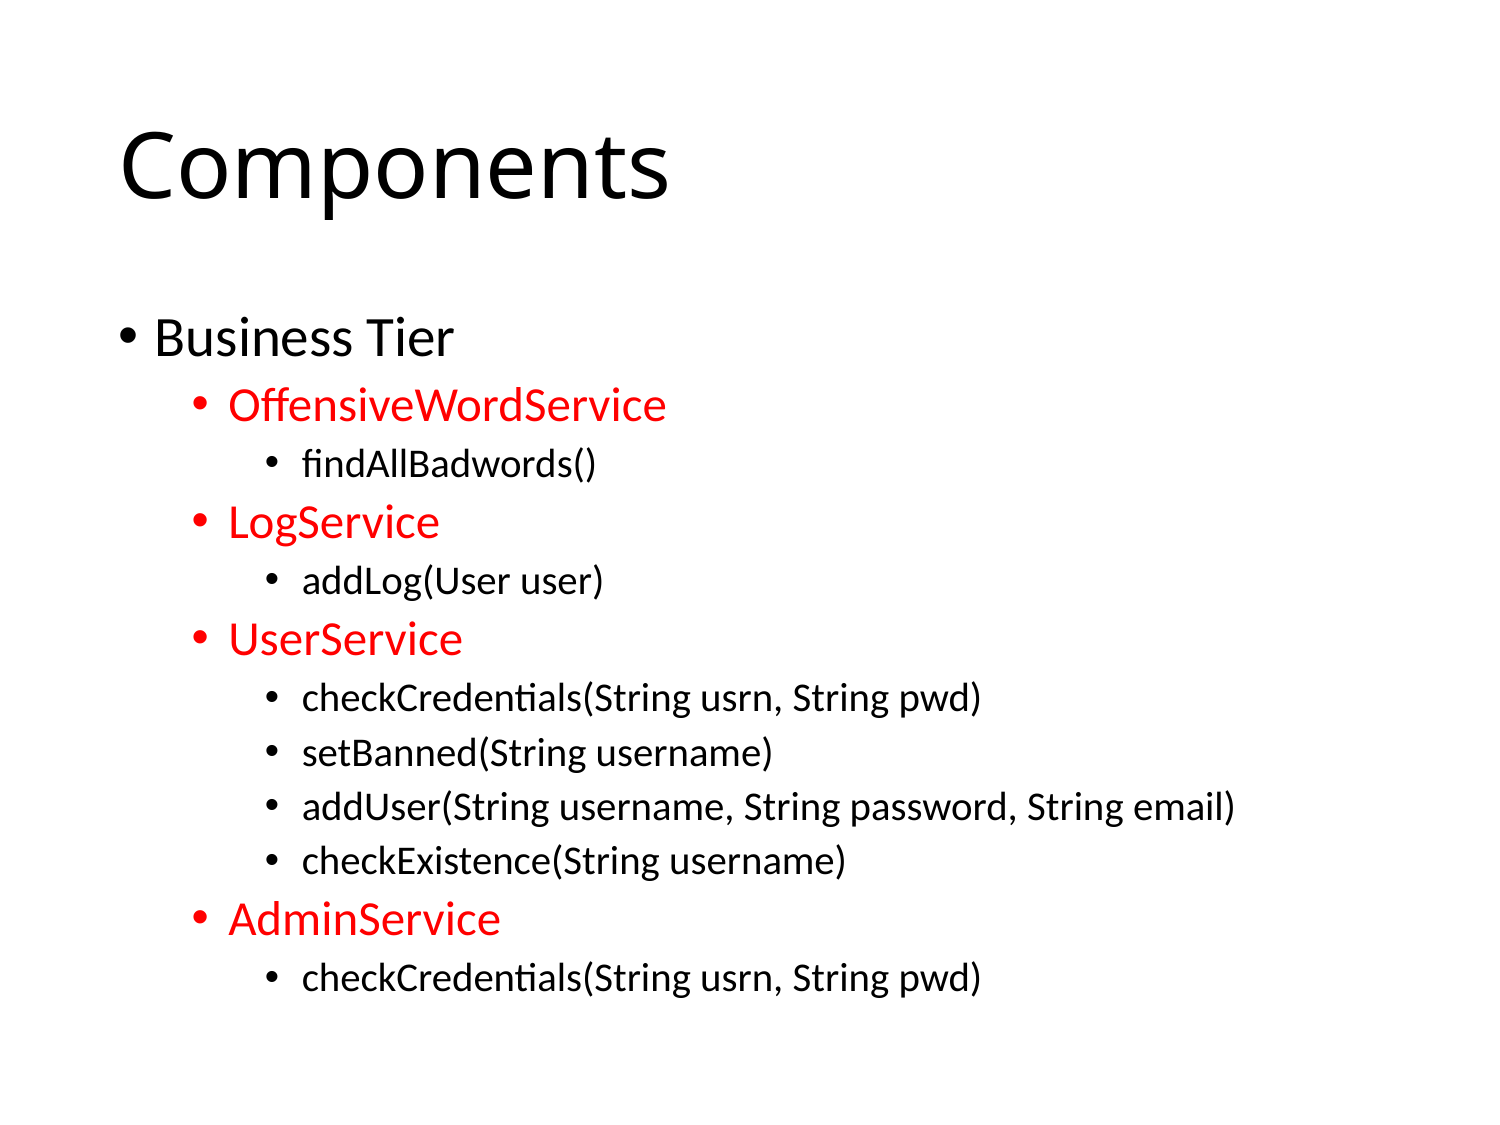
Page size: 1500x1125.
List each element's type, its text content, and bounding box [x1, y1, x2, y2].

title Components [103, 59, 1397, 278]
list Business Tier OffensiveWordService findAllBadwords() LogService addLog(User user) UserService checkCredentials(String usrn, String pwd) setBanned(String username) addUser(String username, String password, String email) checkExistence(String username) AdminService checkCredentials(String usrn, String pwd) [103, 299, 1296, 1014]
